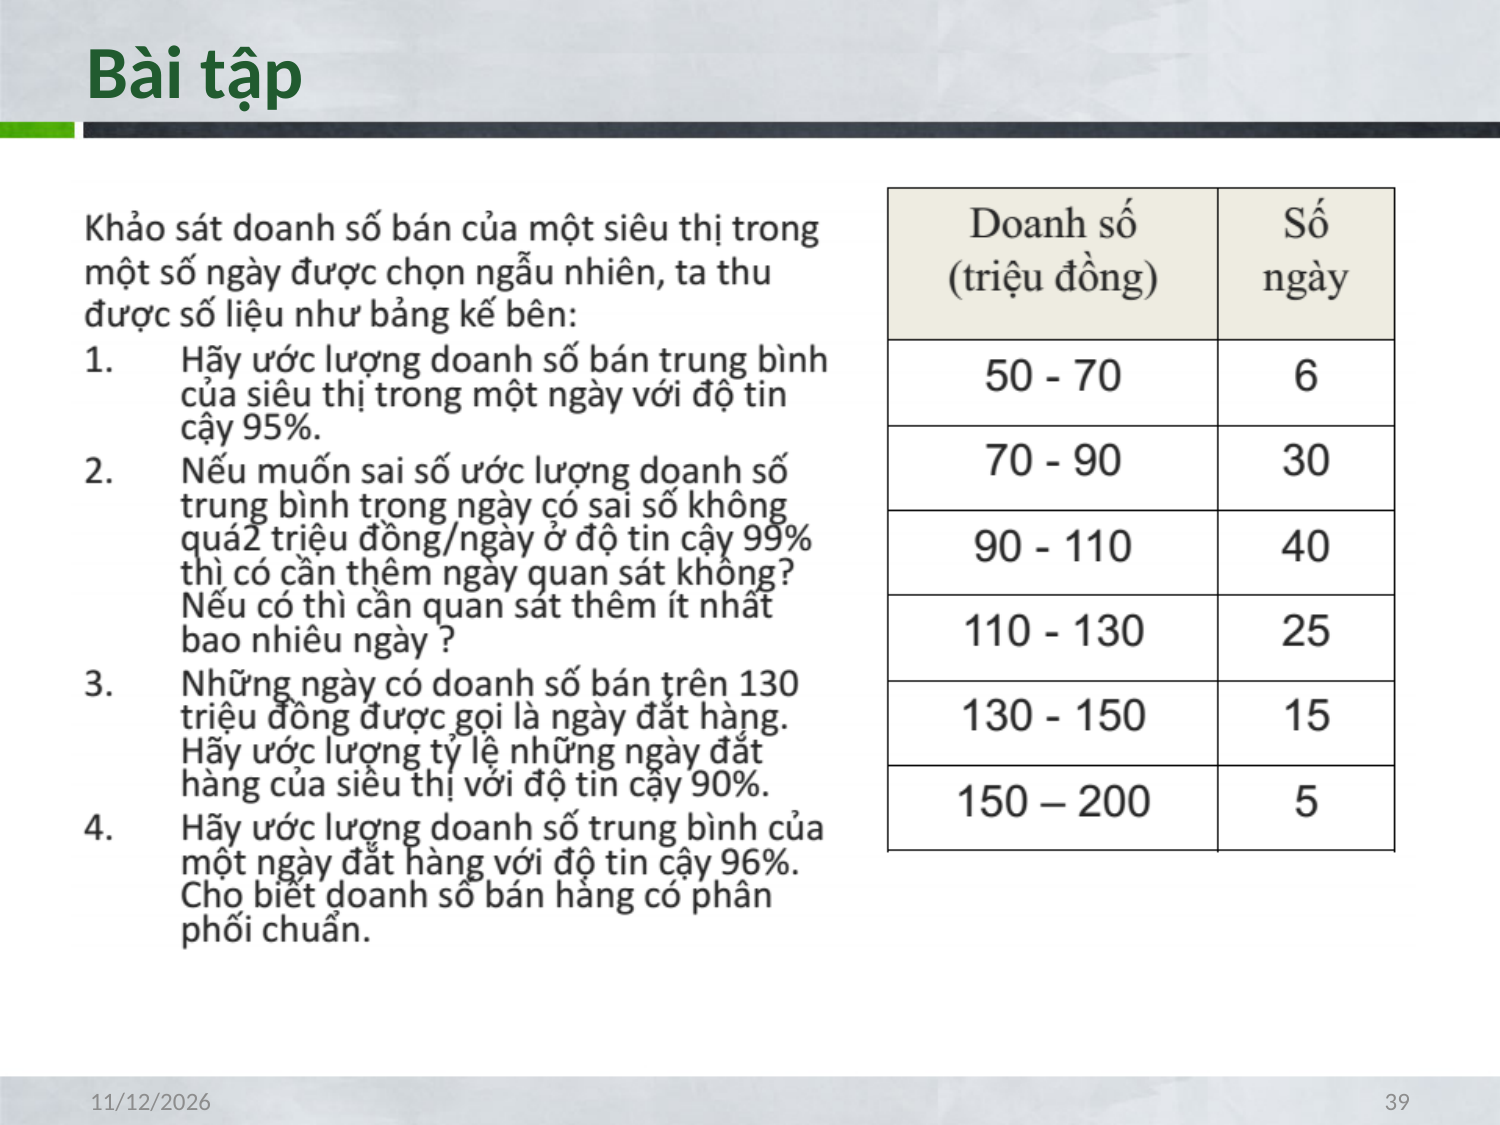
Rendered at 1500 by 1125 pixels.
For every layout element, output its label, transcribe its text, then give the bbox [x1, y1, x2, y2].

slide_number 39 [1074, 1074, 1425, 1125]
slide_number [75, 1074, 425, 1125]
picture [0, 0, 1500, 1125]
title Bài tập [71, 12, 1450, 125]
